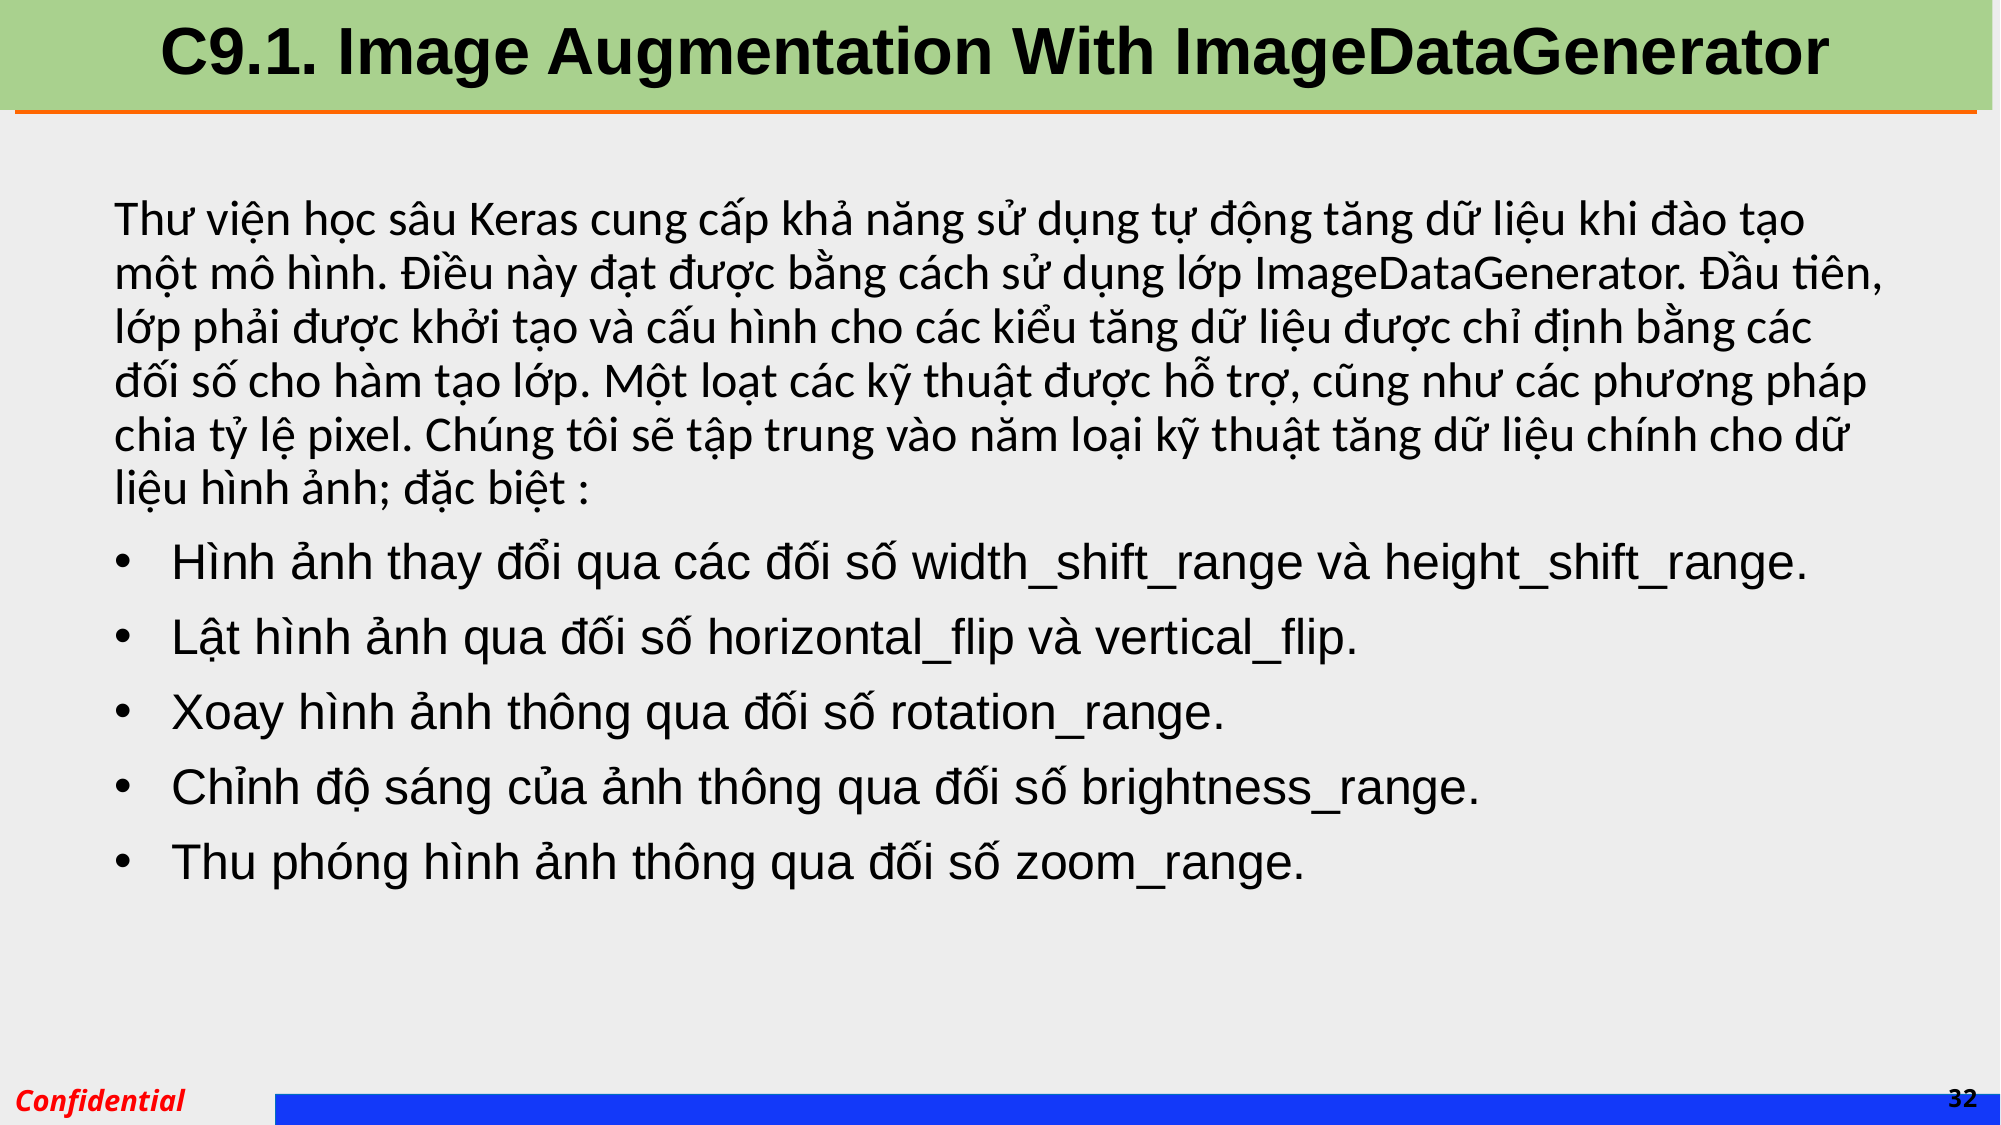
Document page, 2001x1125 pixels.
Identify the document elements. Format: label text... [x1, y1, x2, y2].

list Thư viện học sâu Keras cung cấp khả năng sử dụng tự động tăng dữ liệu khi đào tạo một mô hình. Điều này đạt được bằng cách sử dụng lớp ImageDataGenerator. Đầu tiên, lớp phải được khởi tạo và cấu hình cho các kiểu tăng dữ liệu được chỉ định bằng các đối số cho hàm tạo lớp. Một loạt các kỹ thuật được hỗ trợ, cũng như các phương pháp chia tỷ lệ pixel. Chúng tôi sẽ tập trung vào năm loại kỹ thuật tăng dữ liệu chính cho dữ liệu hình ảnh; đặc biệt : Hình ảnh thay đổi qua các đối số width_shift_range và height_shift_range. Lật hình ảnh qua đối số horizontal_flip và vertical_flip. Xoay hình ảnh thông qua đối số rotation_range. Chỉnh độ sáng của ảnh thông qua đối số brightness_range. Thu phóng hình ảnh thông qua đối số zoom_range. [99, 184, 1900, 1005]
title C9.1. Image Augmentation With ImageDataGenerator [0, 0, 1993, 110]
text_box 32 [1525, 1069, 1993, 1125]
